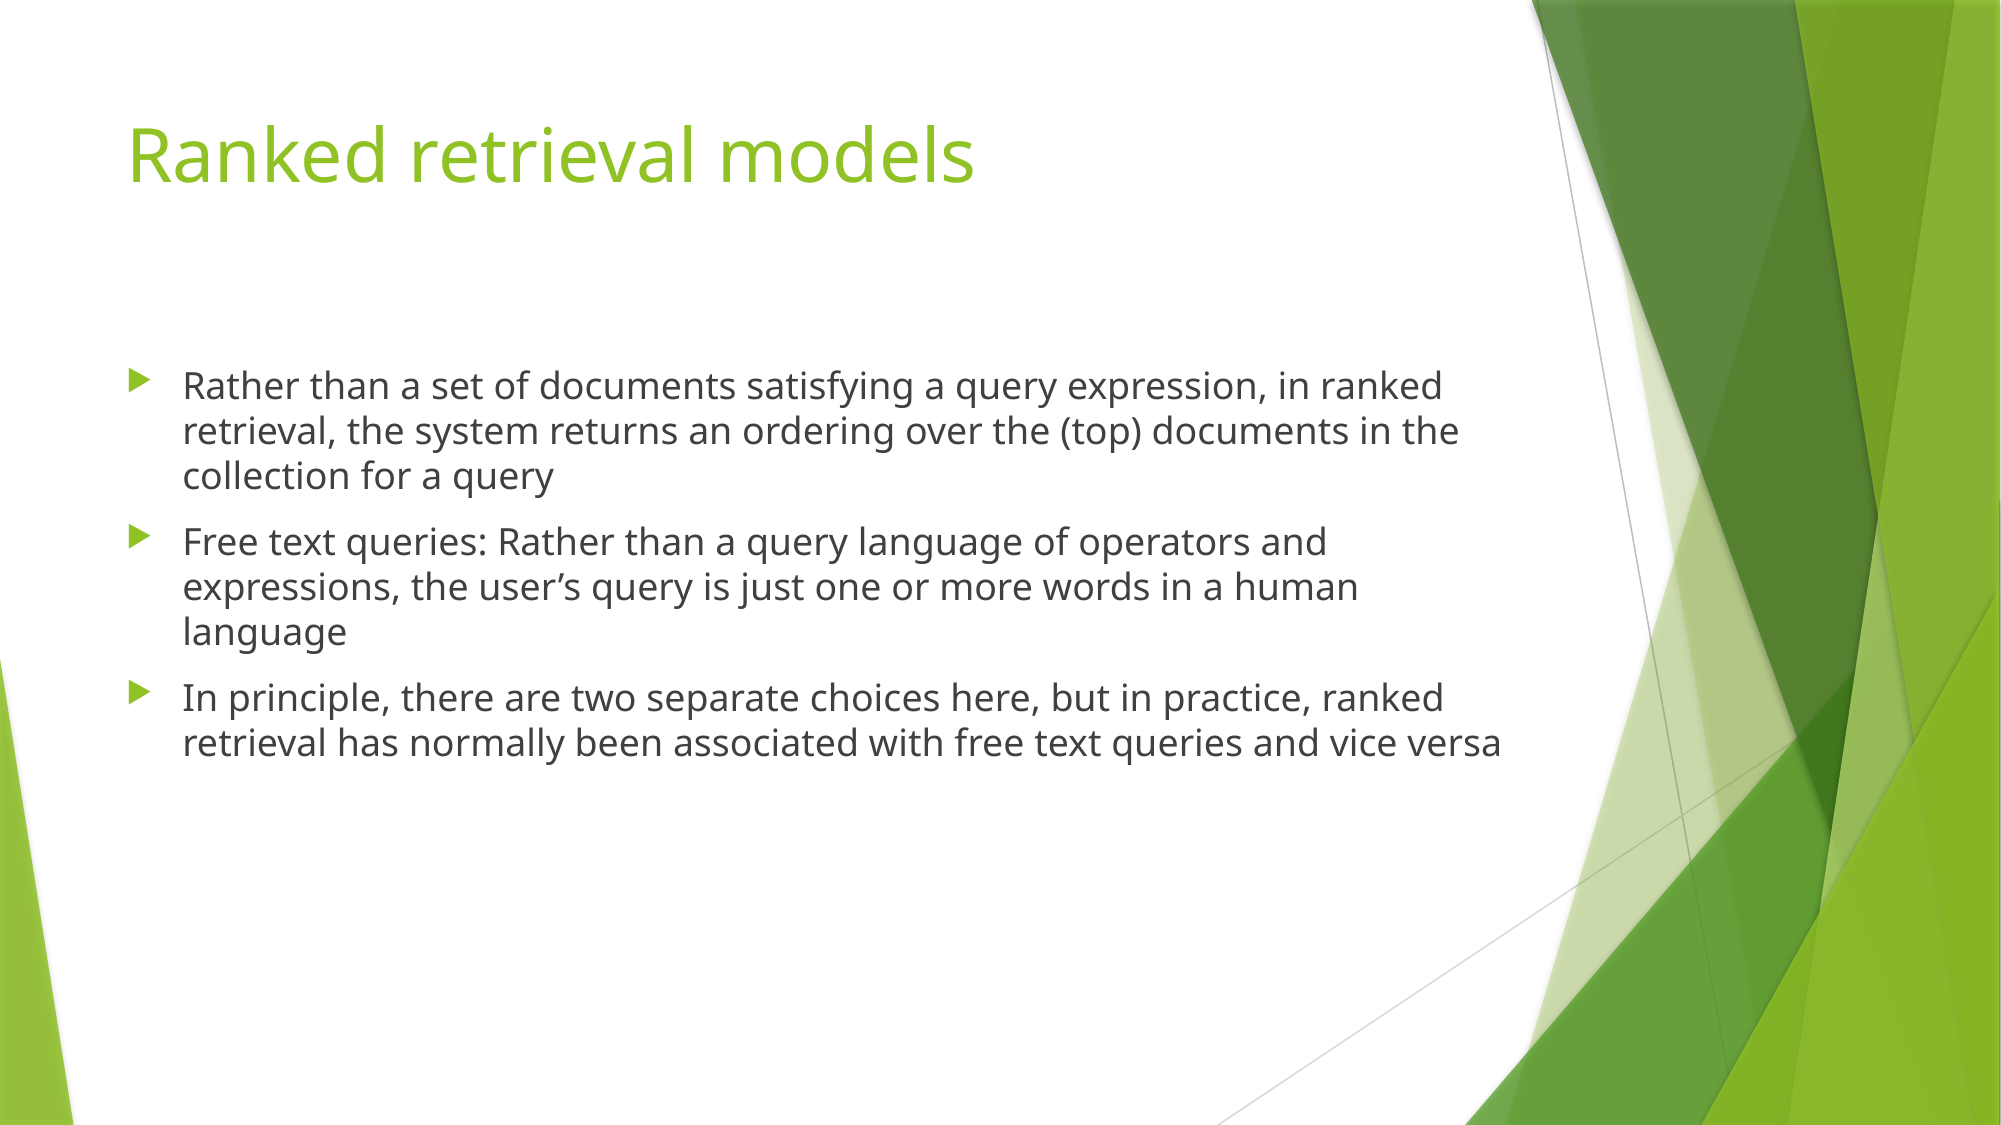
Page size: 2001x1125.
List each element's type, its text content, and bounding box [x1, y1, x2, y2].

list Rather than a set of documents satisfying a query expression, in ranked retrieval, the system returns an ordering over the (top) documents in the collection for a query Free text queries: Rather than a query language of operators and expressions, the user’s query is just one or more words in a human language In principle, there are two separate choices here, but in practice, ranked retrieval has normally been associated with free text queries and vice versa [111, 354, 1522, 992]
title Ranked retrieval models [111, 99, 1522, 317]
